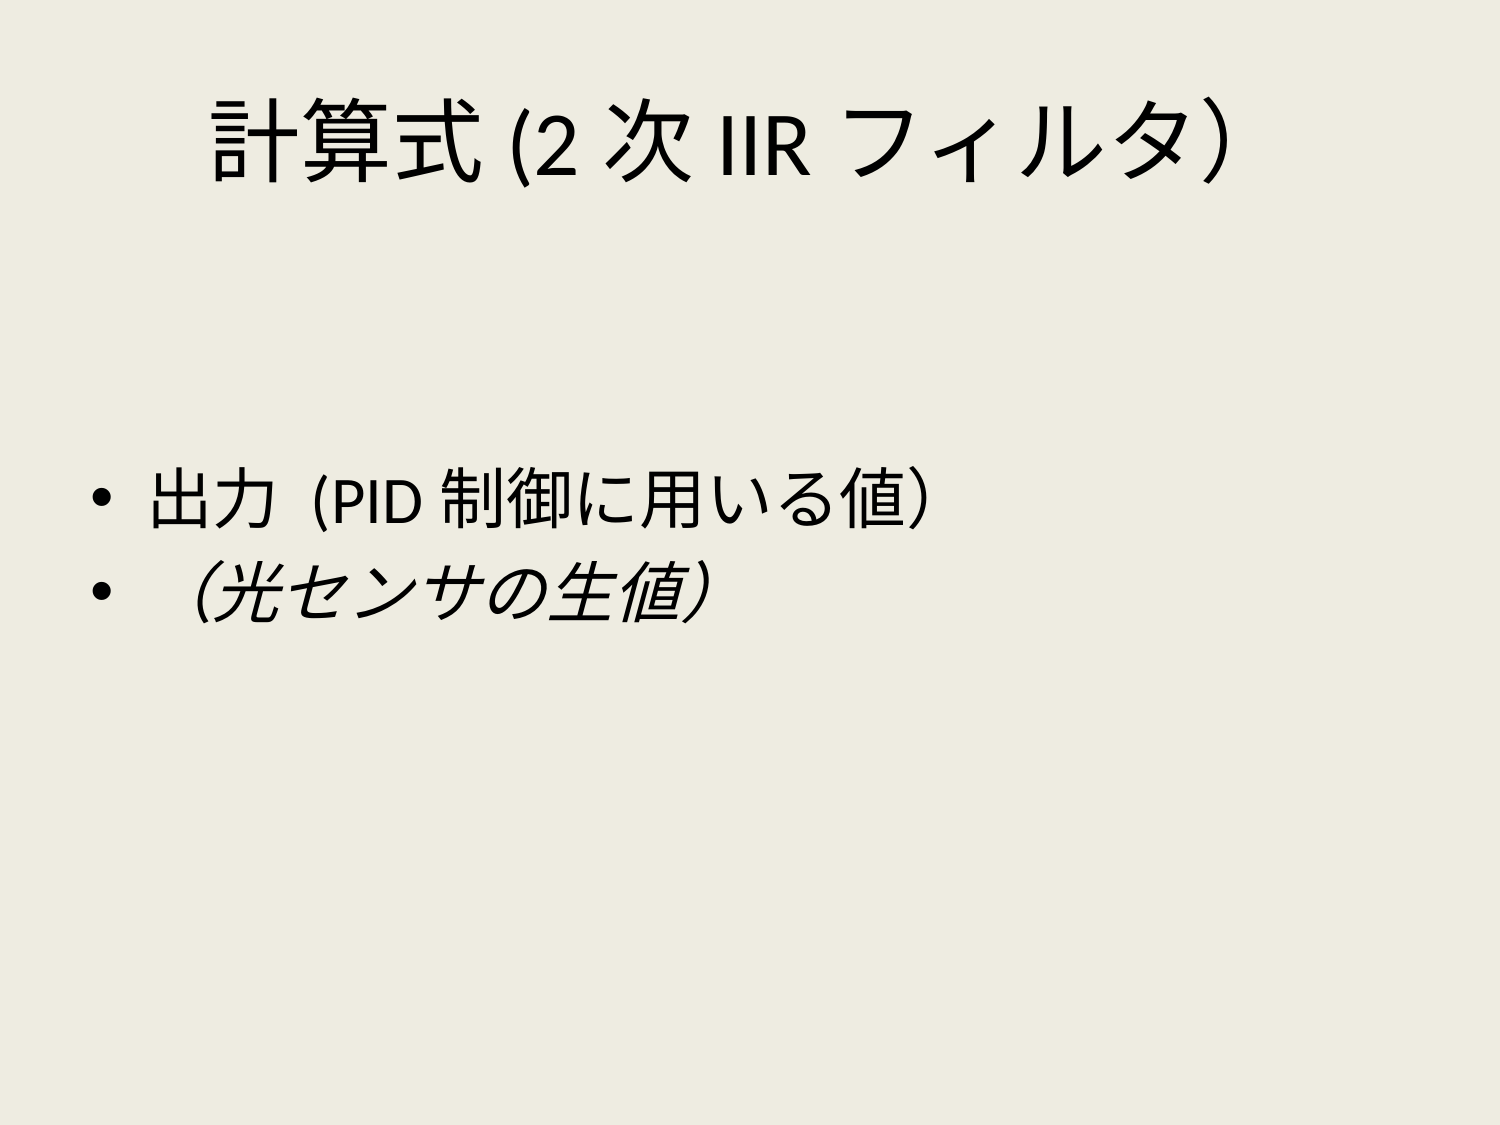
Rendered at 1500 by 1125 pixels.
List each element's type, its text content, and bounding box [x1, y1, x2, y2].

title 計算式(2次IIRフィルタ） [75, 45, 1425, 233]
